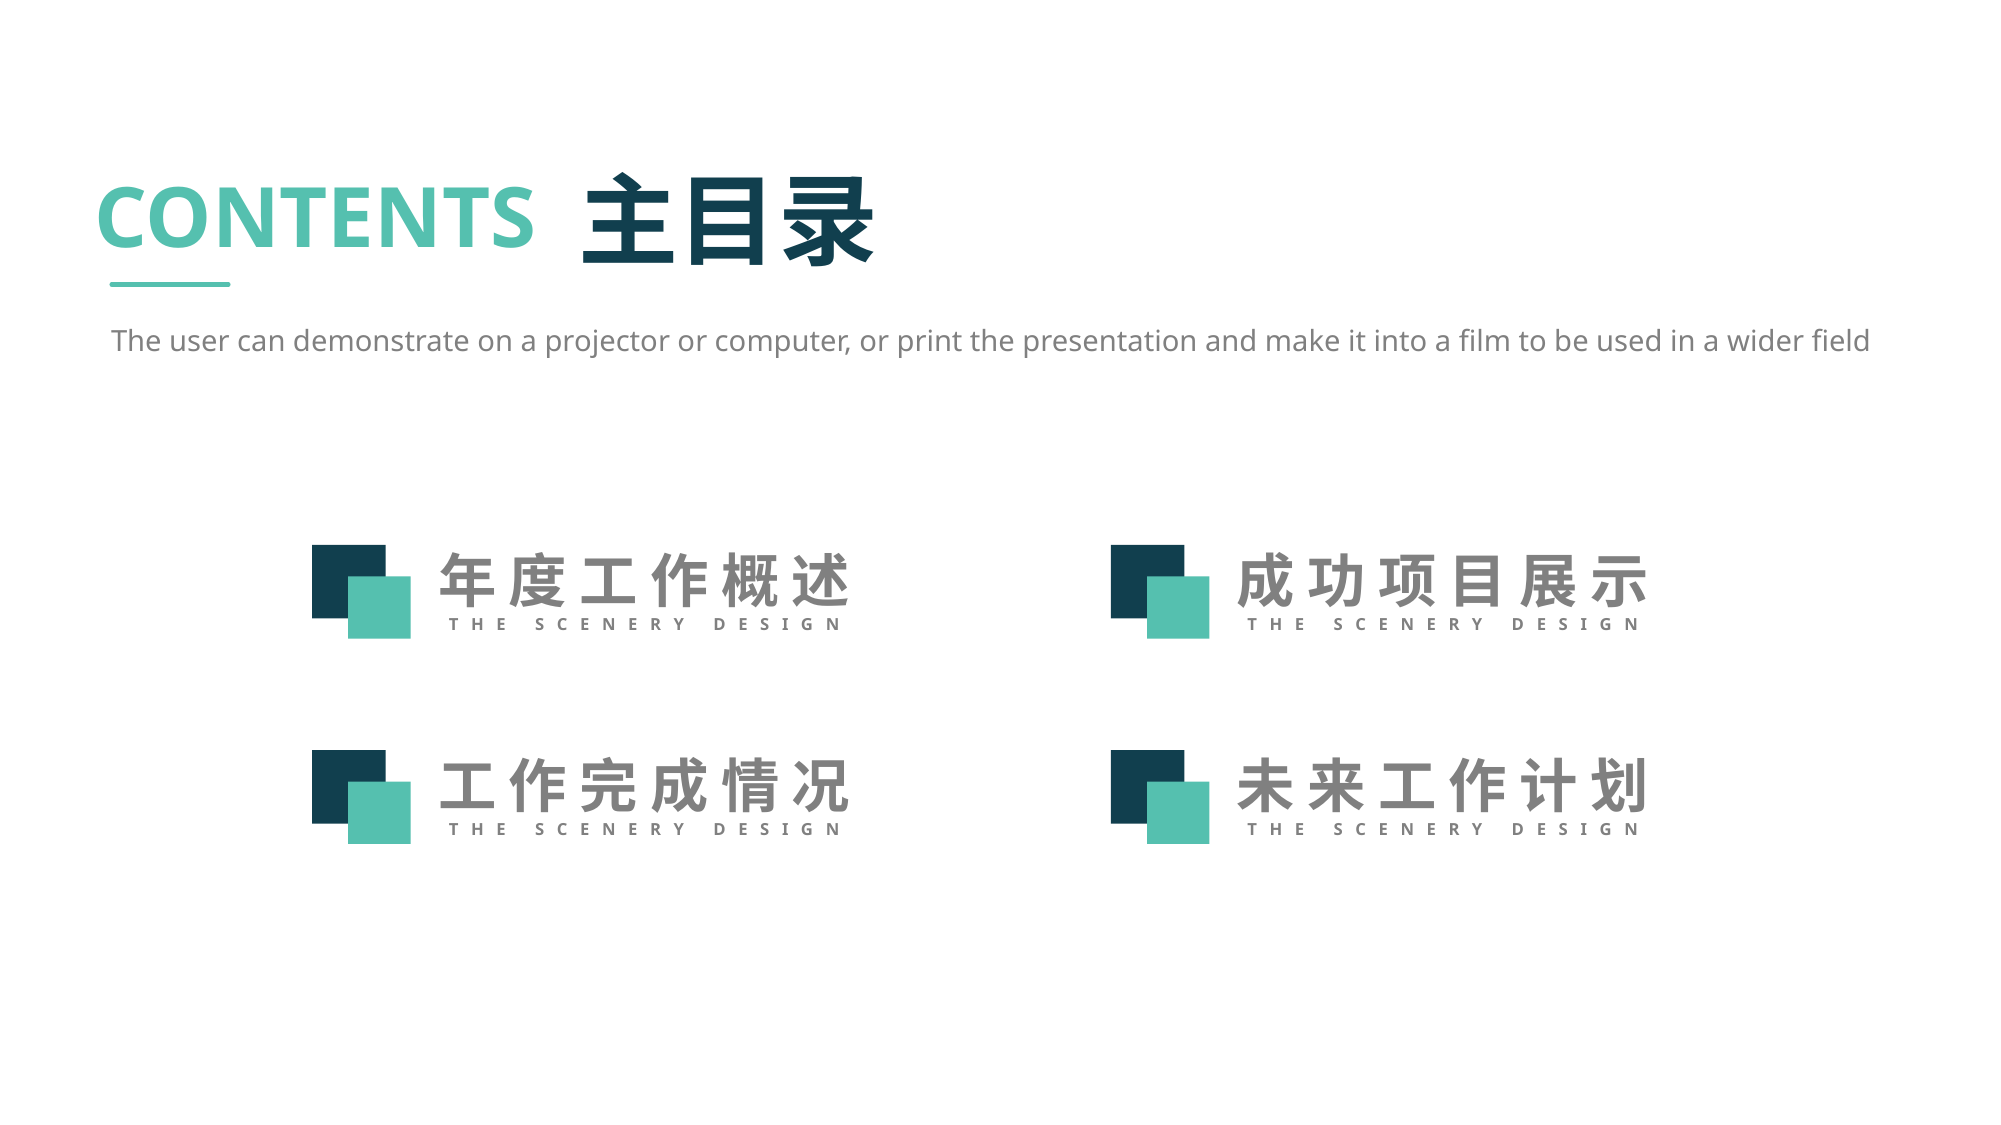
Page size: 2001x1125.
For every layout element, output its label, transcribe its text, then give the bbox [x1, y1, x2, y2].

text_box CONTENTS [79, 157, 552, 272]
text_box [312, 741, 874, 848]
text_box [1110, 741, 1673, 848]
text_box The user can demonstrate on a projector or computer, or print the presentation and make it into a film to be used in a wider field [96, 315, 1925, 366]
text_box 主目录 [563, 150, 894, 285]
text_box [1110, 536, 1673, 643]
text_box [312, 536, 874, 643]
